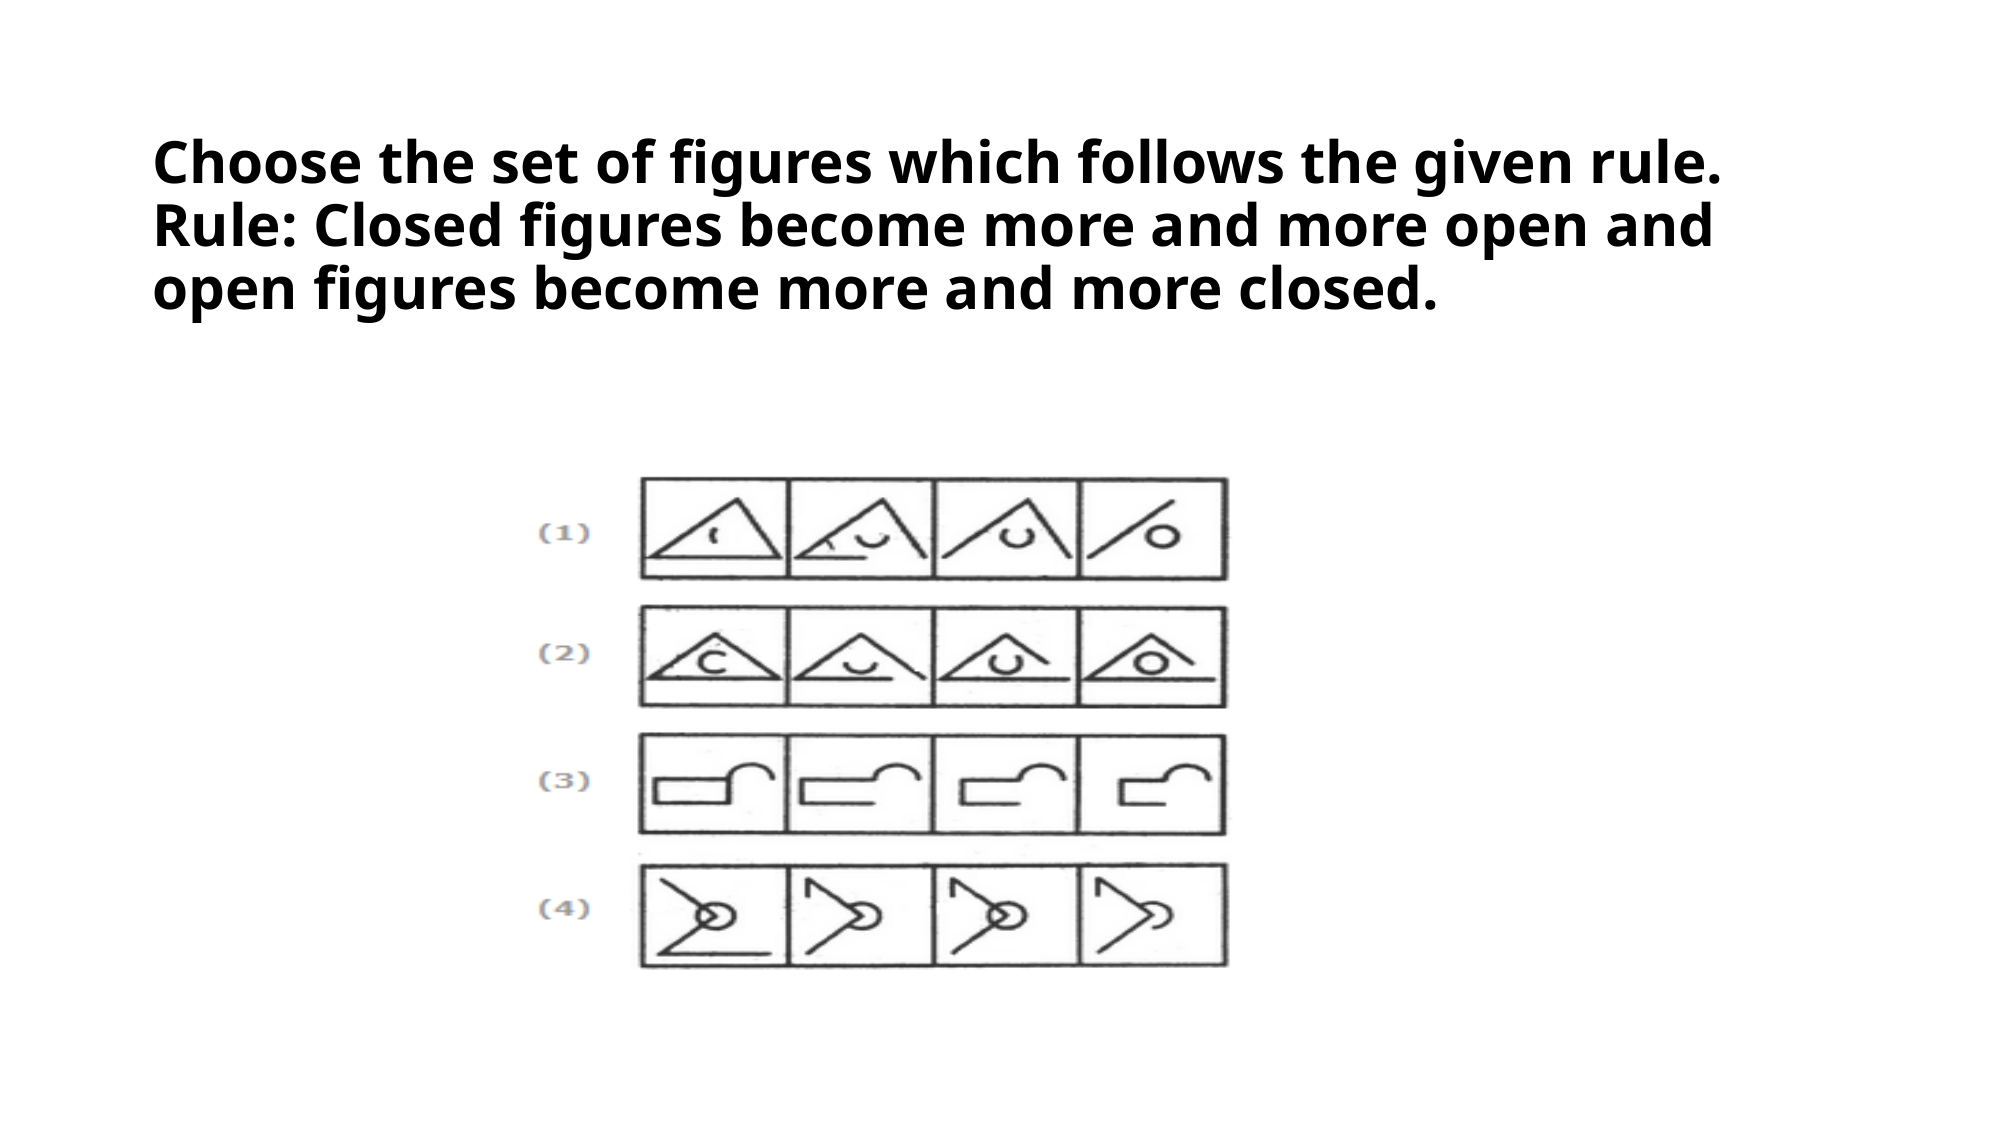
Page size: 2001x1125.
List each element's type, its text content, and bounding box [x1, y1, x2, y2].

picture [535, 472, 1301, 992]
title Choose the set of figures which follows the given rule. Rule: Closed figures become more and more open and open figures become more and more closed. [137, 59, 1863, 278]
